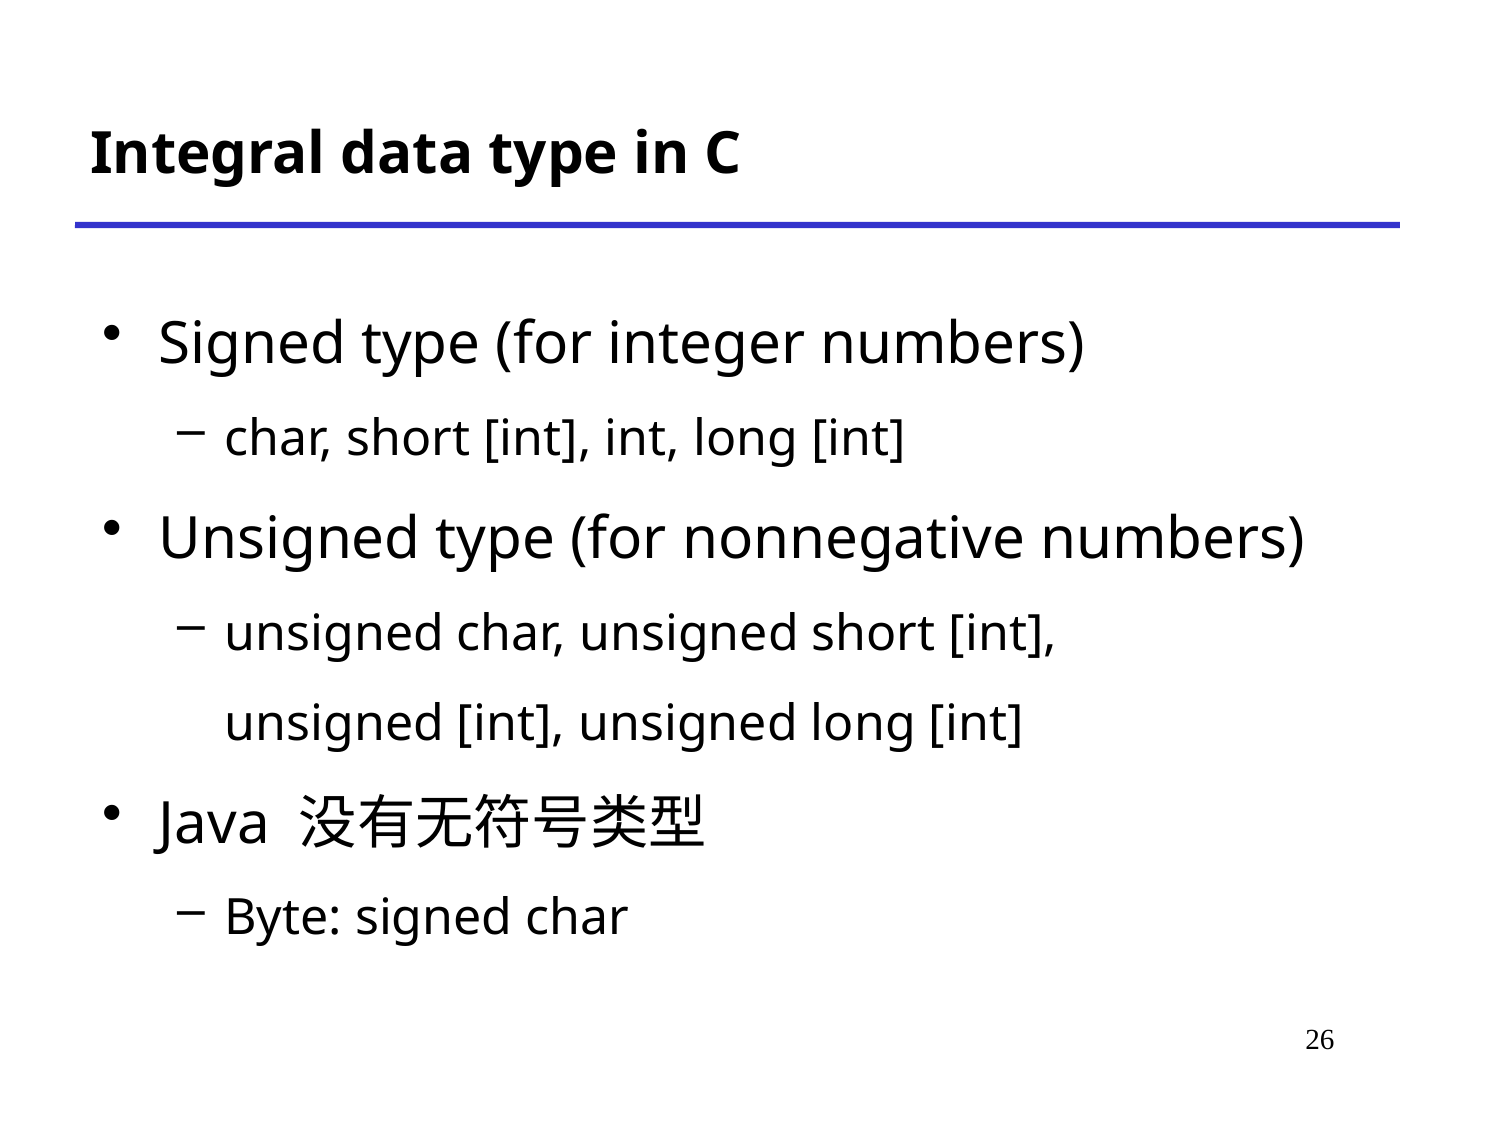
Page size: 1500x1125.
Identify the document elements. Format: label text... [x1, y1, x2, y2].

title Integral data type in C [75, 75, 1400, 225]
slide_number 26 [1137, 1012, 1351, 1088]
list Signed type (for integer numbers) char, short [int], int, long [int] Unsigned type (for nonnegative numbers) unsigned char, unsigned short [int], unsigned [int], unsigned long [int] Java 没有无符号类型 Byte: signed char [87, 262, 1400, 988]
